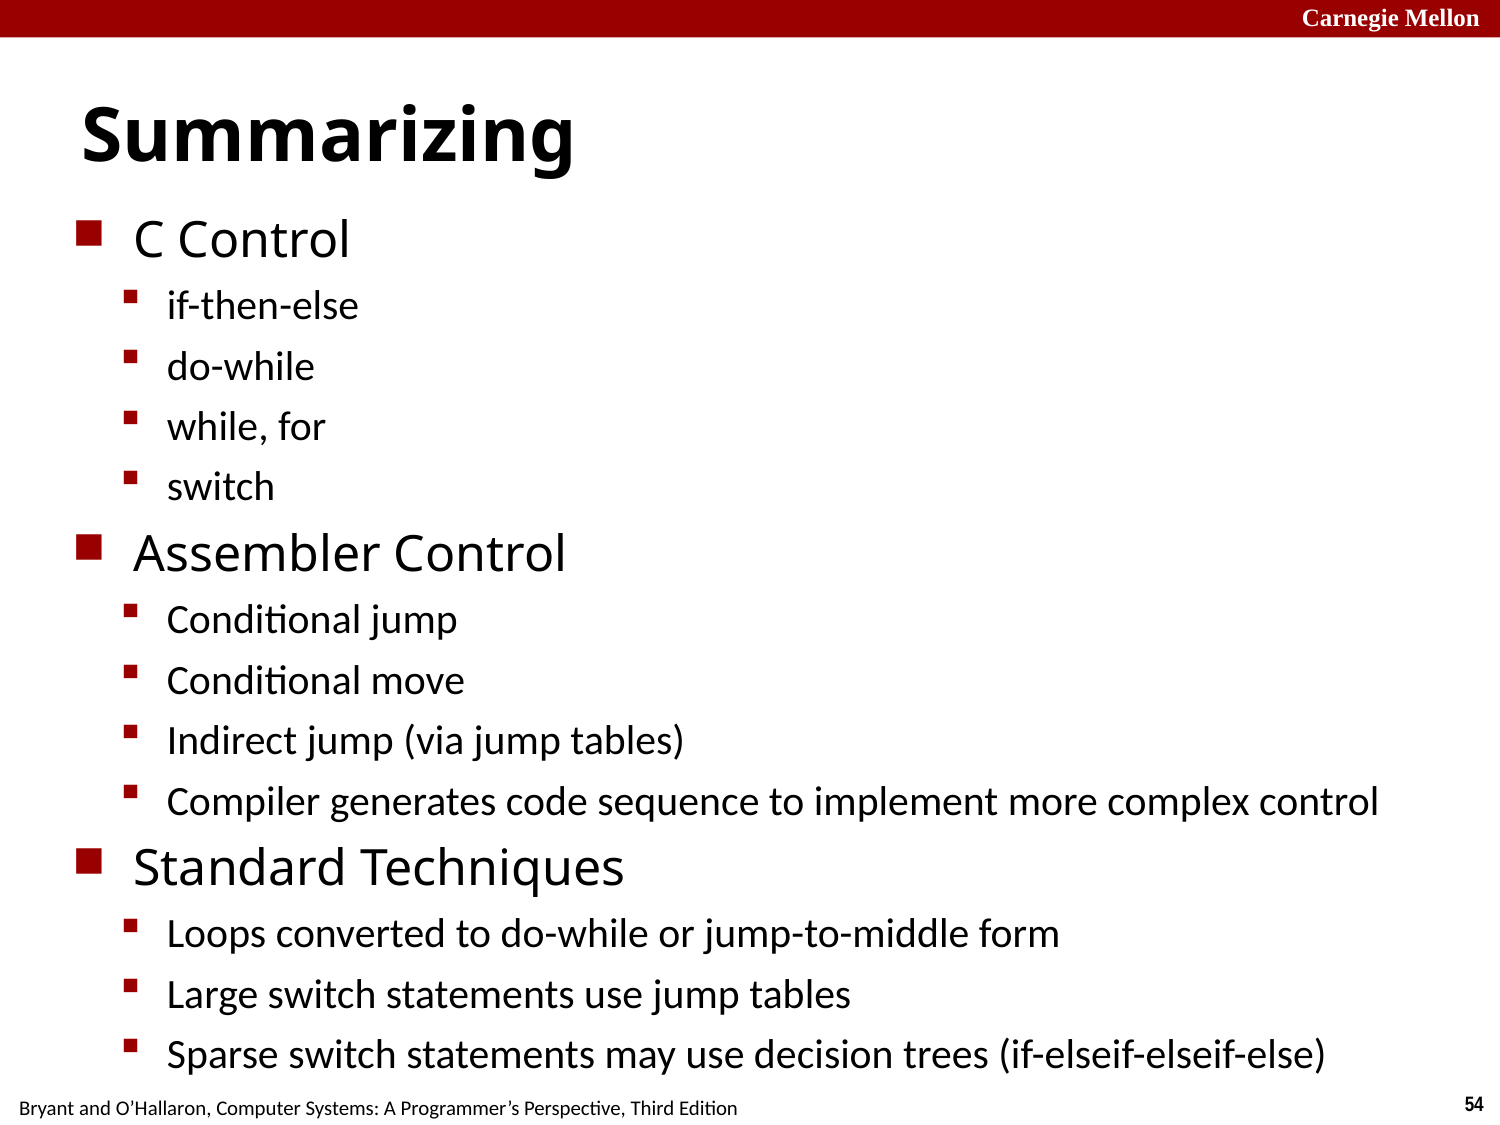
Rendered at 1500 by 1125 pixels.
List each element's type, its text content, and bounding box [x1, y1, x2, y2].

list C Control if-then-else do-while while, for switch Assembler Control Conditional jump Conditional move Indirect jump (via jump tables) Compiler generates code sequence to implement more complex control Standard Techniques Loops converted to do-while or jump-to-middle form Large switch statements use jump tables Sparse switch statements may use decision trees (if-elseif-elseif-else) [62, 200, 1438, 1092]
title Summarizing [74, 37, 1451, 226]
